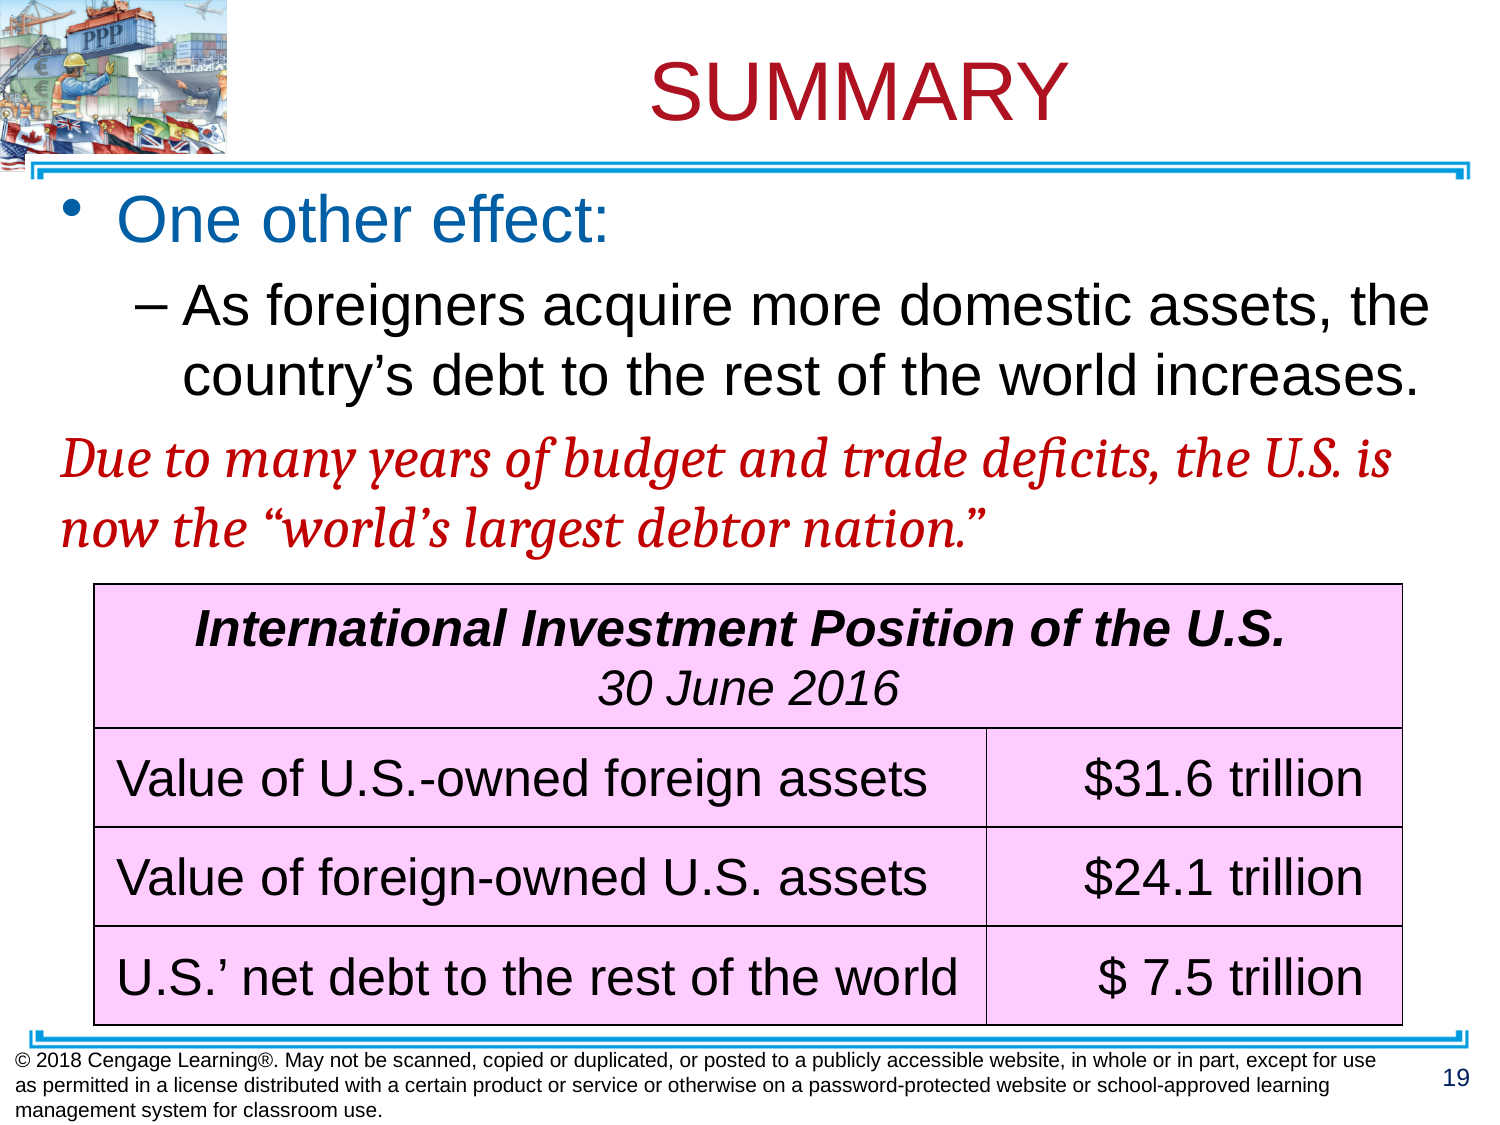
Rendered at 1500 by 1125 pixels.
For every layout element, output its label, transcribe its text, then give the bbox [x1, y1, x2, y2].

table_cell $ 7.5 trillion [987, 927, 1402, 1024]
picture [1455, 1024, 1475, 1053]
list One other effect: As foreigners acquire more domestic assets, the country’s debt to the rest of the world increases. Due to many years of budget and trade deficits, the U.S. is now the “world’s largest debtor nation.” [45, 168, 1455, 1055]
table_cell $31.6 trillion [987, 729, 1402, 826]
table_cell $24.1 trillion [987, 828, 1402, 925]
title SUMMARY [219, 16, 1500, 158]
table_header International Investment Position of the U.S. 30 June 2016 [95, 585, 1402, 727]
table_cell Value of foreign-owned U.S. assets [95, 828, 986, 925]
picture [25, 1024, 45, 1043]
picture [0, 0, 1475, 186]
table_cell U.S.’ net debt to the rest of the world [95, 927, 986, 1024]
slide_number 19 [1412, 1052, 1500, 1117]
table_cell Value of U.S.-owned foreign assets [95, 729, 986, 826]
footer © 2018 Cengage Learning®. May not be scanned, copied or duplicated, or posted to a publicly accessible website, in whole or in part, except for use as permitted in a license distributed with a certain product or service or otherwise on a password-protected website or school-approved learning management system for classroom use. [0, 1043, 1412, 1125]
